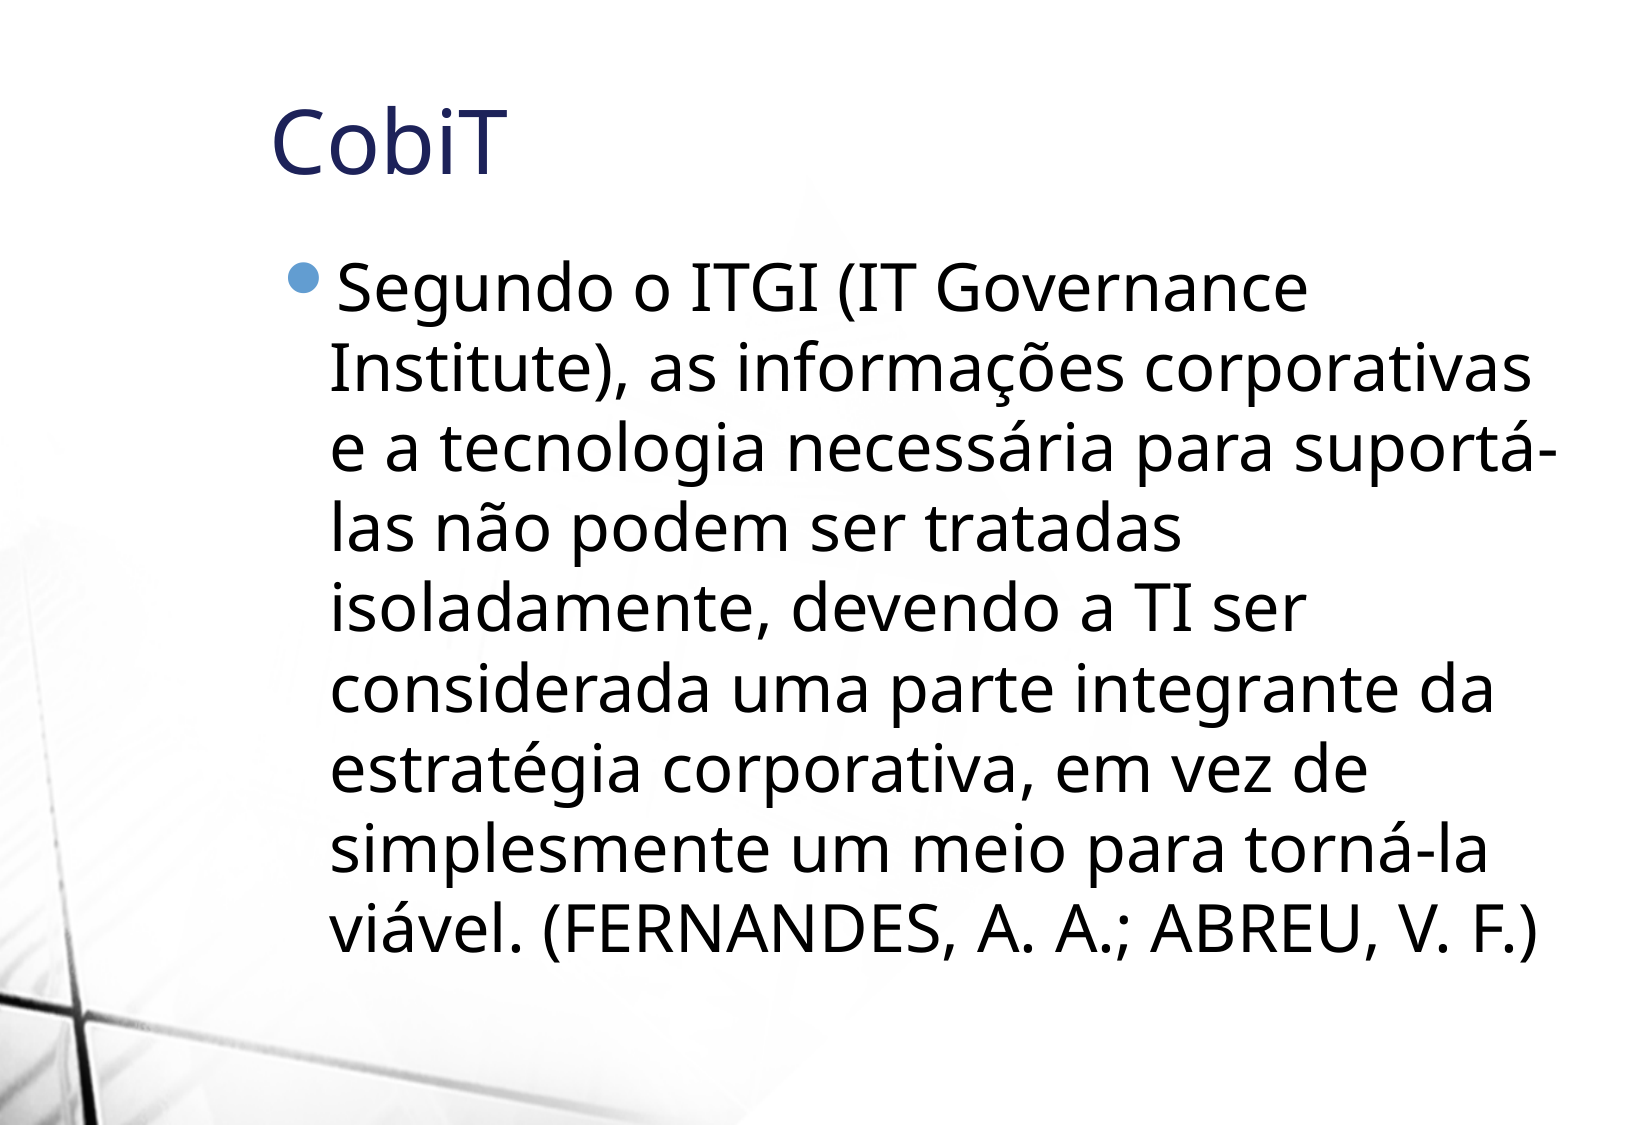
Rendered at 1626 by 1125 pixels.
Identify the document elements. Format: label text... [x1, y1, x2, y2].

text_box CobiT [255, 45, 1588, 233]
text_box Segundo o ITGI (IT Governance Institute), as informações corporativas e a tecnologia necessária para suportá-las não podem ser tratadas isoladamente, devendo a TI ser considerada uma parte integrante da estratégia corporativa, em vez de simplesmente um meio para torná-la viável. (FERNANDES, A. A.; ABREU, V. F.) [255, 237, 1588, 1025]
picture [0, 0, 1626, 1125]
